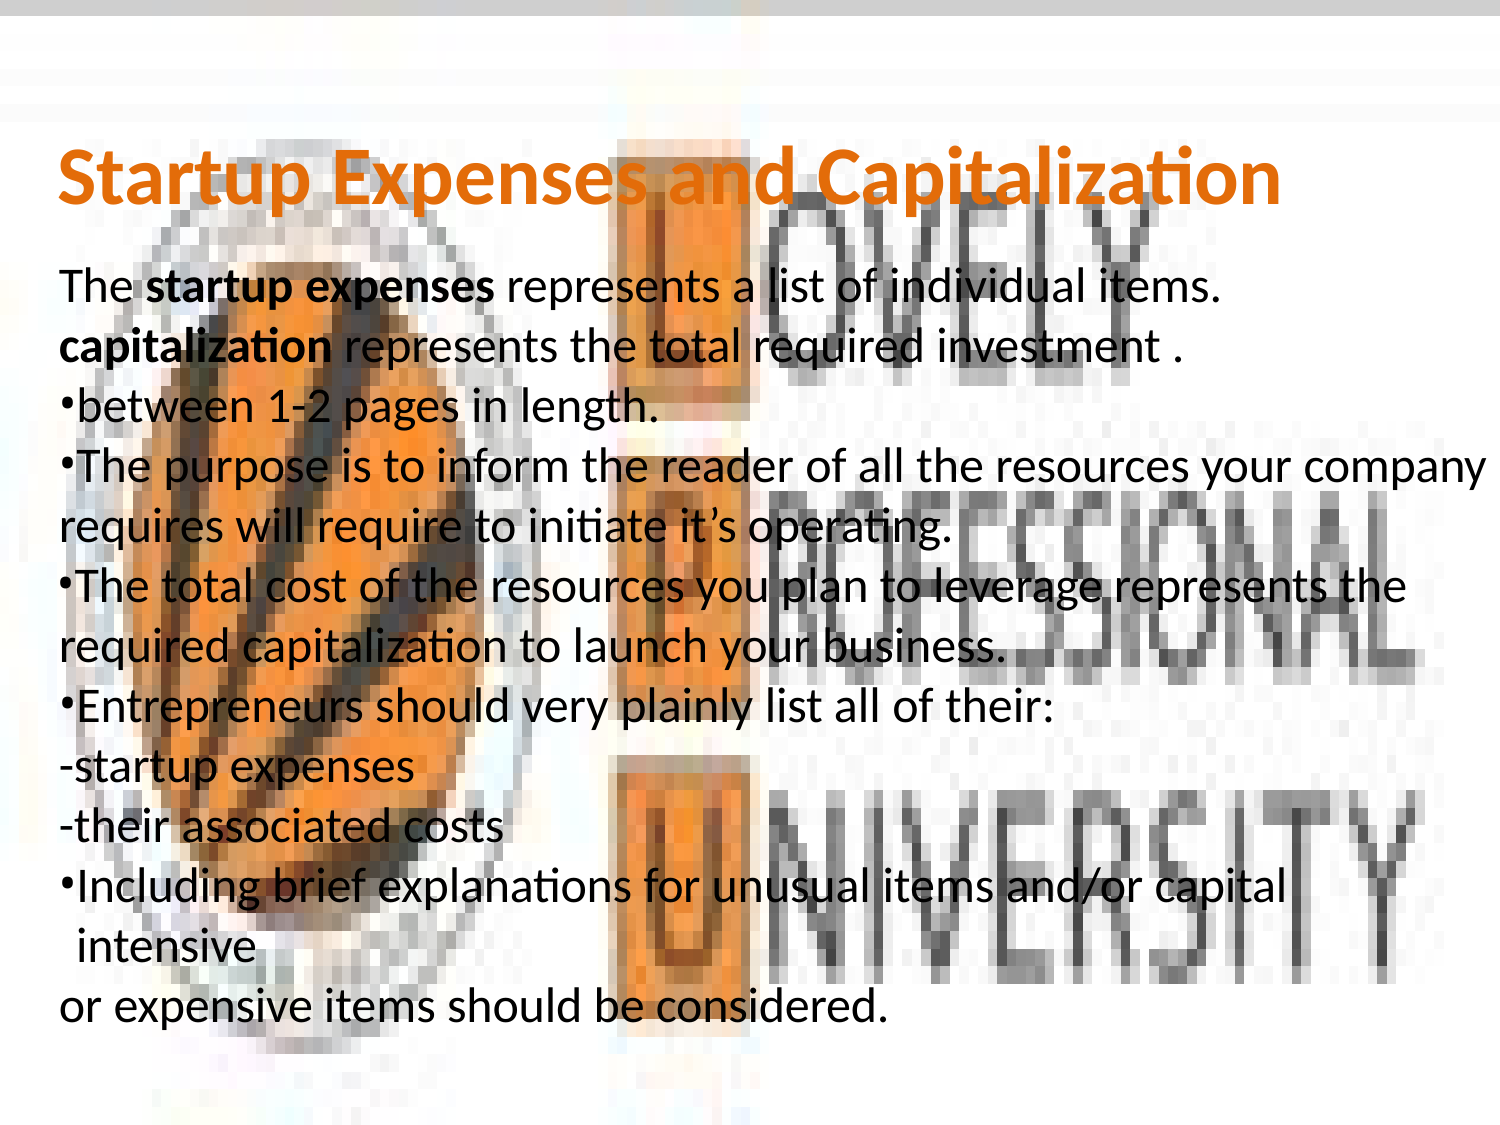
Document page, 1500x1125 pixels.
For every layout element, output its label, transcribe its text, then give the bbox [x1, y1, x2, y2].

title Startup Expenses and Capitalization [55, 118, 1294, 309]
text_box The startup expenses represents a list of individual items. capitalization represents the total required investment . between 1-2 pages in length. The purpose is to inform the reader of all the resources your company requires will require to initiate it’s operating. The total cost of the resources you plan to leverage represents the required capitalization to launch your business. Entrepreneurs should very plainly list all of their: -startup expenses -their associated costs Including brief explanations for unusual items and/or capital intensive or expensive items should be considered. [56, 249, 1497, 1033]
text_box Strategy Promotion Promotional Budget Pricing Proposed Location Distribution Channels Sales Forecast a ʺbest guessʺ, which is what you really expect, a ʺworst caseʺ low estimate that you are confident you can reach no matter what happens. [0, 0, 1500, 1125]
